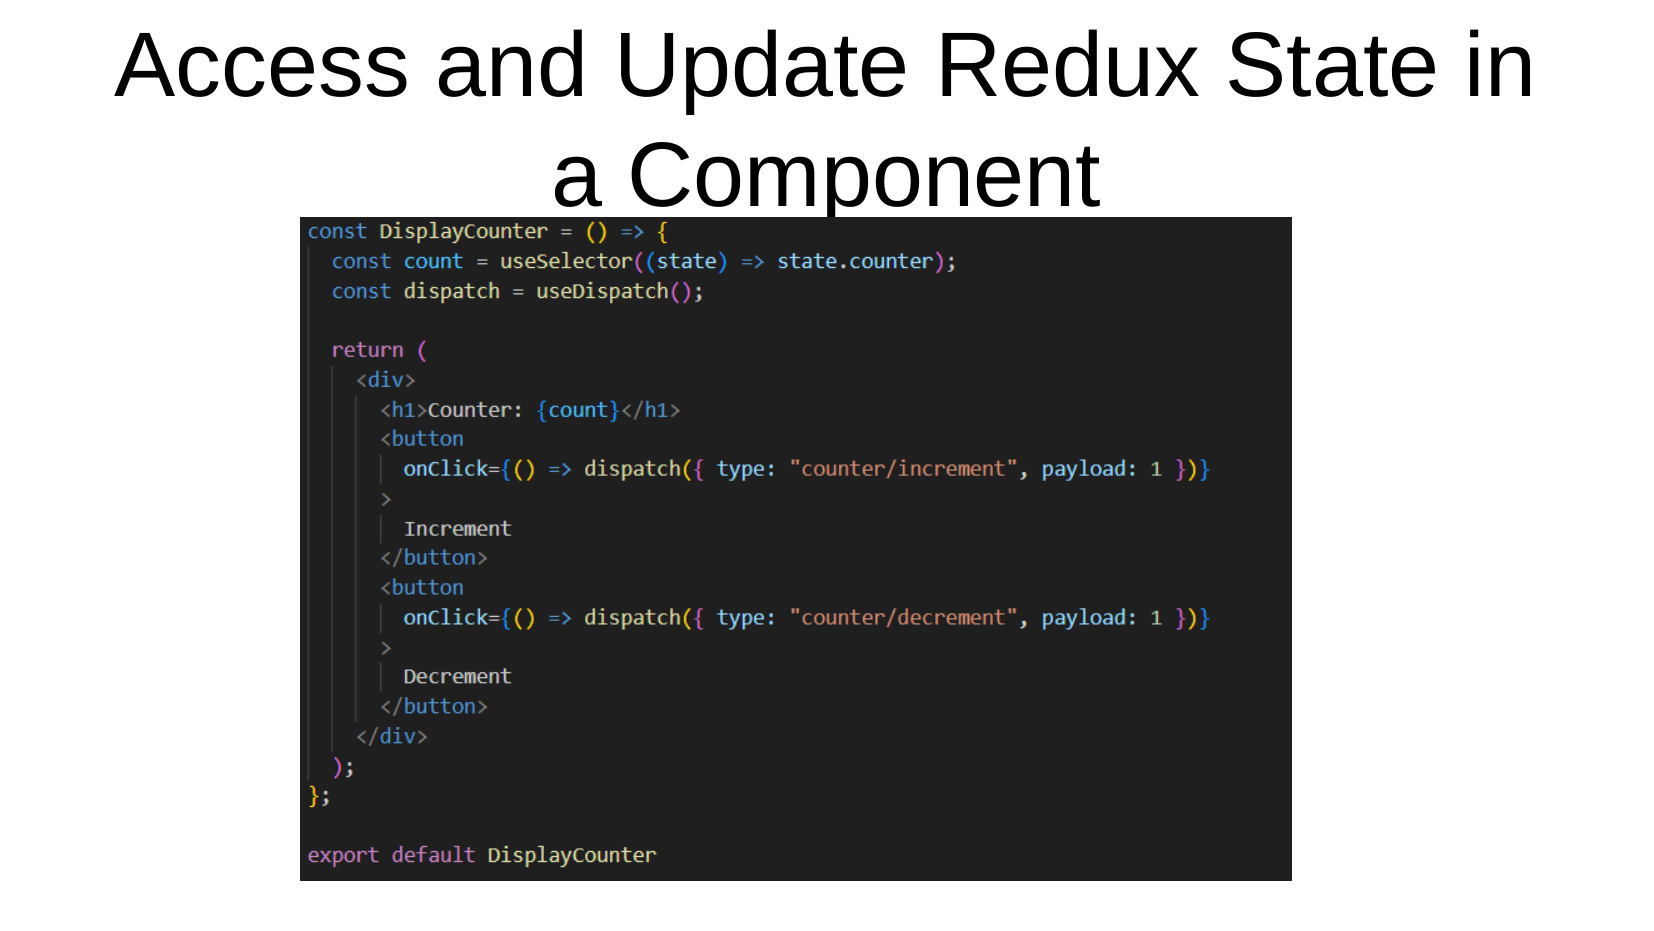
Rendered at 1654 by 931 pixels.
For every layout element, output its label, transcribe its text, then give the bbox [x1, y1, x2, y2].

picture [299, 217, 1292, 881]
title Access and Update Redux State in a Component [82, 12, 1571, 218]
